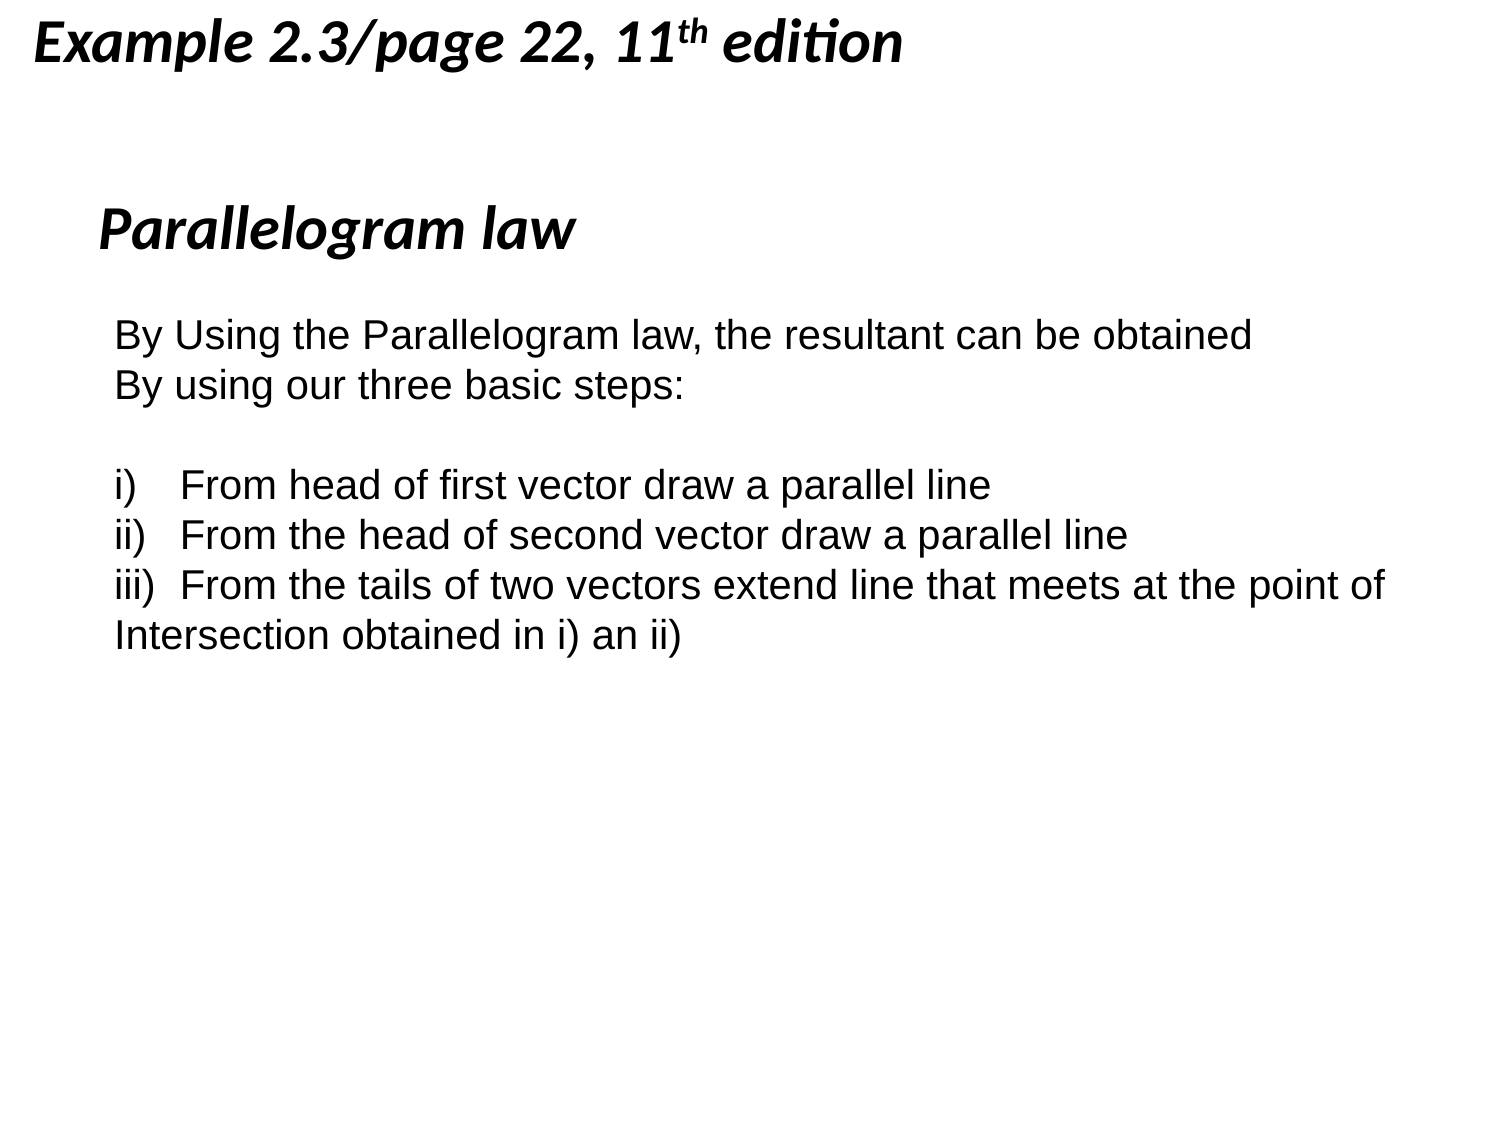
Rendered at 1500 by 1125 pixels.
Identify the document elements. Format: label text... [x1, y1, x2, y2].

text_box Parallelogram law [0, 187, 675, 263]
text_box Example 2.3/page 22, 11th edition [0, 0, 944, 75]
text_box By Using the Parallelogram law, the resultant can be obtained By using our three basic steps: From head of first vector draw a parallel line From the head of second vector draw a parallel line From the tails of two vectors extend line that meets at the point of Intersection obtained in i) an ii) [99, 299, 1401, 665]
